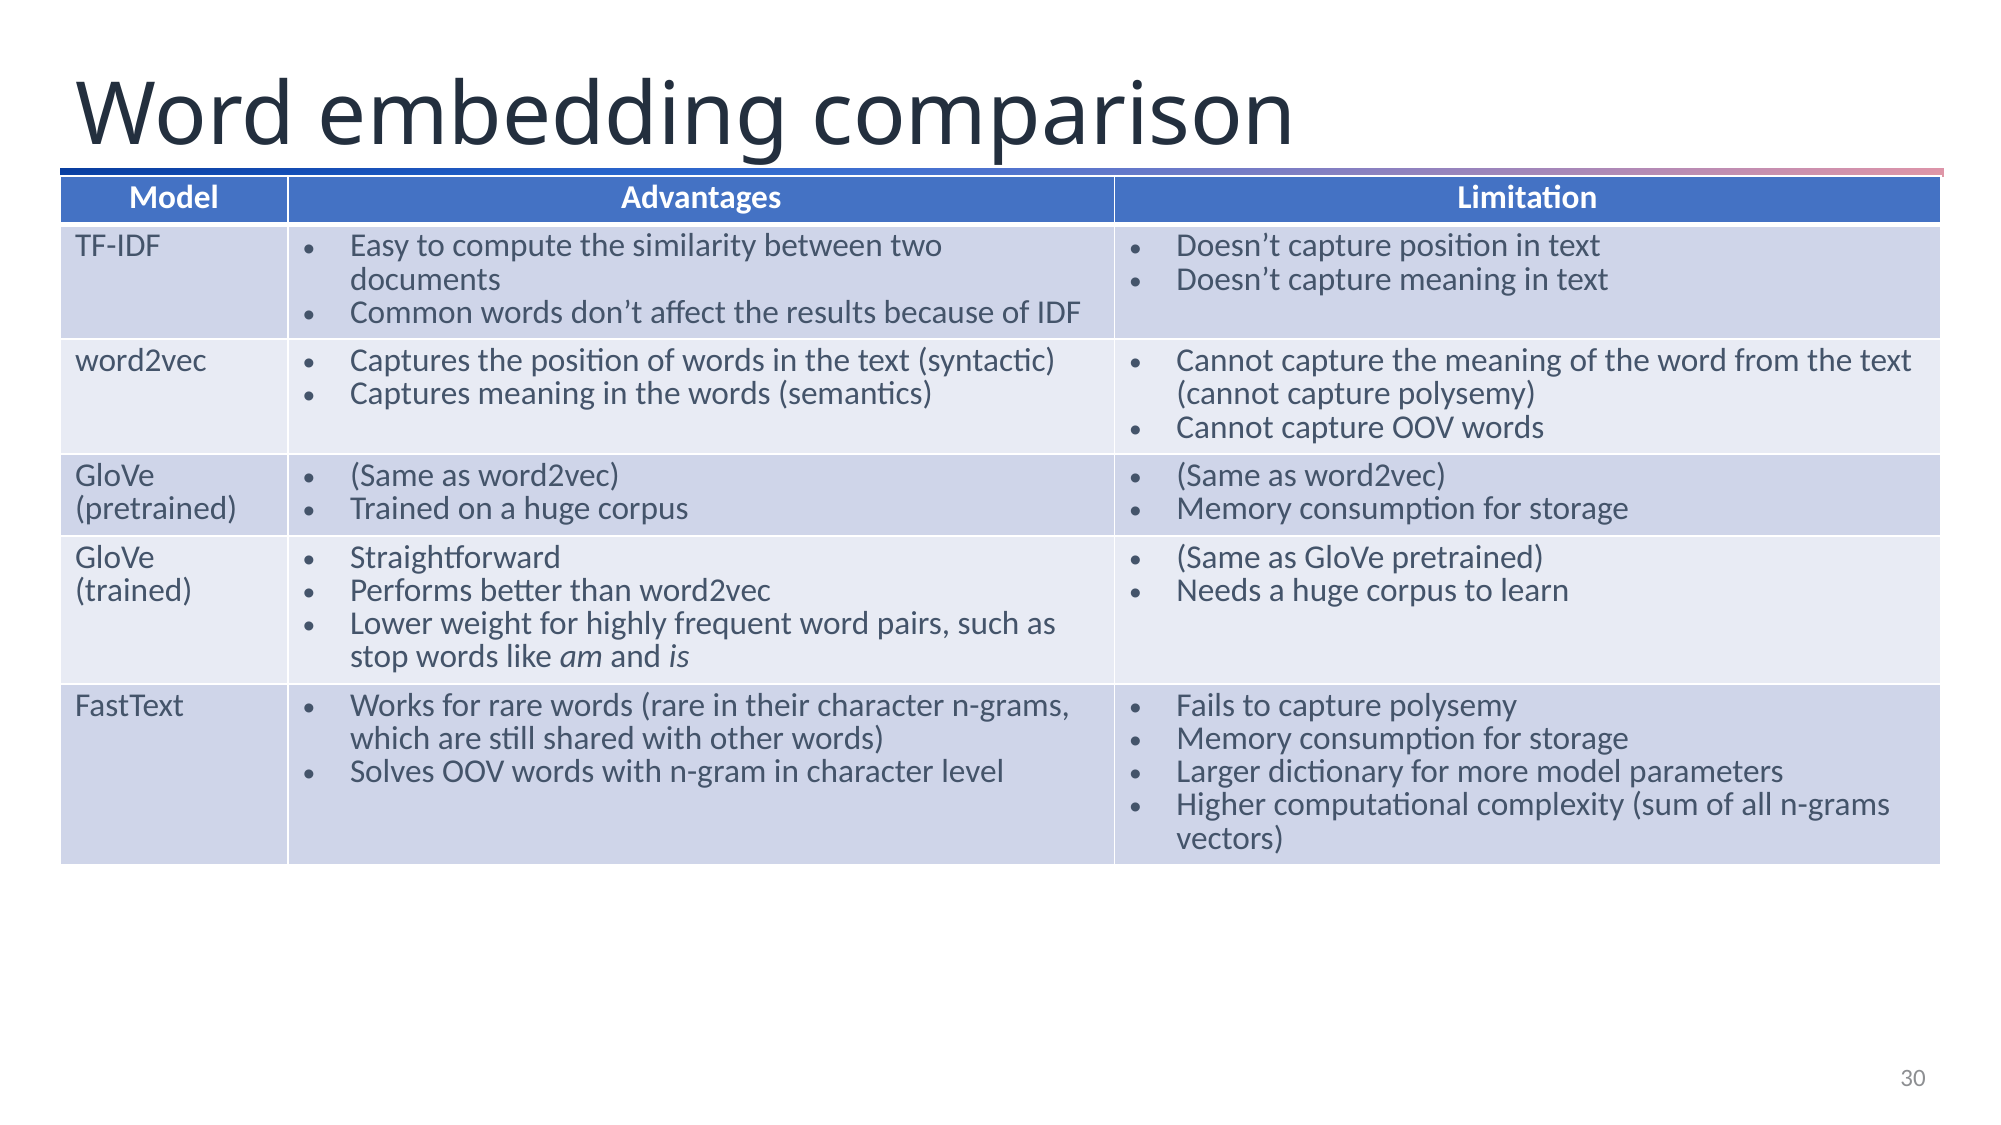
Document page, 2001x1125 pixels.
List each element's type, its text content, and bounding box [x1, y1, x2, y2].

table_cell Cannot capture the meaning of the word from the text (cannot capture polysemy) Cannot capture OOV words [1115, 340, 1940, 453]
table_header Limitation [1115, 177, 1940, 222]
table_cell Captures the position of words in the text (syntactic) Captures meaning in the words (semantics) [289, 340, 1114, 453]
table_cell Easy to compute the similarity between two documents Common words don’t affect the results because of IDF [289, 227, 1114, 338]
table_cell FastText [61, 685, 287, 864]
table_cell Doesn’t capture position in text Doesn’t capture meaning in text [1115, 227, 1940, 338]
table_cell Fails to capture polysemy Memory consumption for storage Larger dictionary for more model parameters Higher computational complexity (sum of all n-grams vectors) [1115, 685, 1940, 864]
picture [60, 168, 1944, 177]
table_cell TF-IDF [61, 227, 287, 338]
table_cell Straightforward Performs better than word2vec Lower weight for highly frequent word pairs, such as stop words like am and is [289, 537, 1114, 683]
table_header Model [61, 177, 287, 222]
table_cell Works for rare words (rare in their character n-grams, which are still shared with other words) Solves OOV words with n-gram in character level [289, 685, 1114, 864]
table_cell GloVe (pretrained) [61, 455, 287, 535]
table_cell (Same as word2vec) Memory consumption for storage [1115, 455, 1940, 535]
table_cell (Same as GloVe pretrained) Needs a huge corpus to learn [1115, 537, 1940, 683]
table_cell word2vec [61, 340, 287, 453]
table_cell (Same as word2vec) Trained on a huge corpus [289, 455, 1114, 535]
table_cell GloVe (trained) [61, 537, 287, 683]
title Word embedding comparison [60, 49, 1941, 170]
slide_number 30 [1861, 1057, 1941, 1095]
table_header Advantages [289, 177, 1114, 222]
